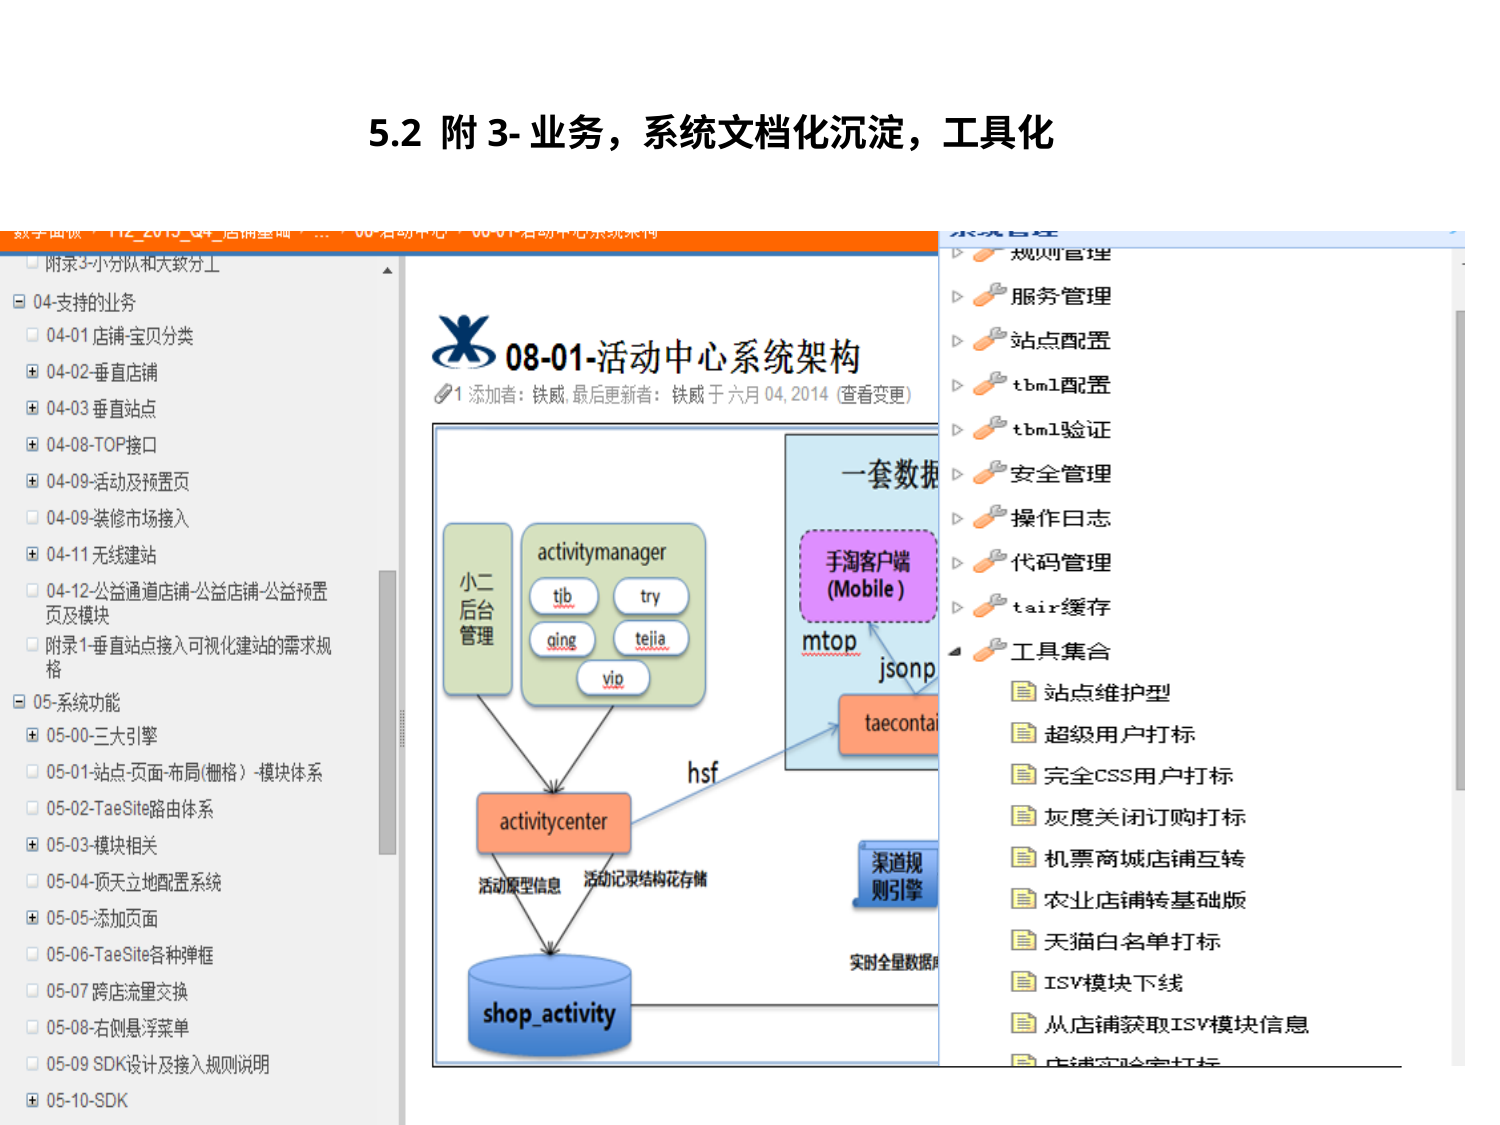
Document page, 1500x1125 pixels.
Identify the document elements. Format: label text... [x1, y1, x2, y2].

text_box 5.2 附3-业务，系统文档化沉淀，工具化 [336, 101, 1087, 162]
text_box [0, 231, 1466, 1125]
